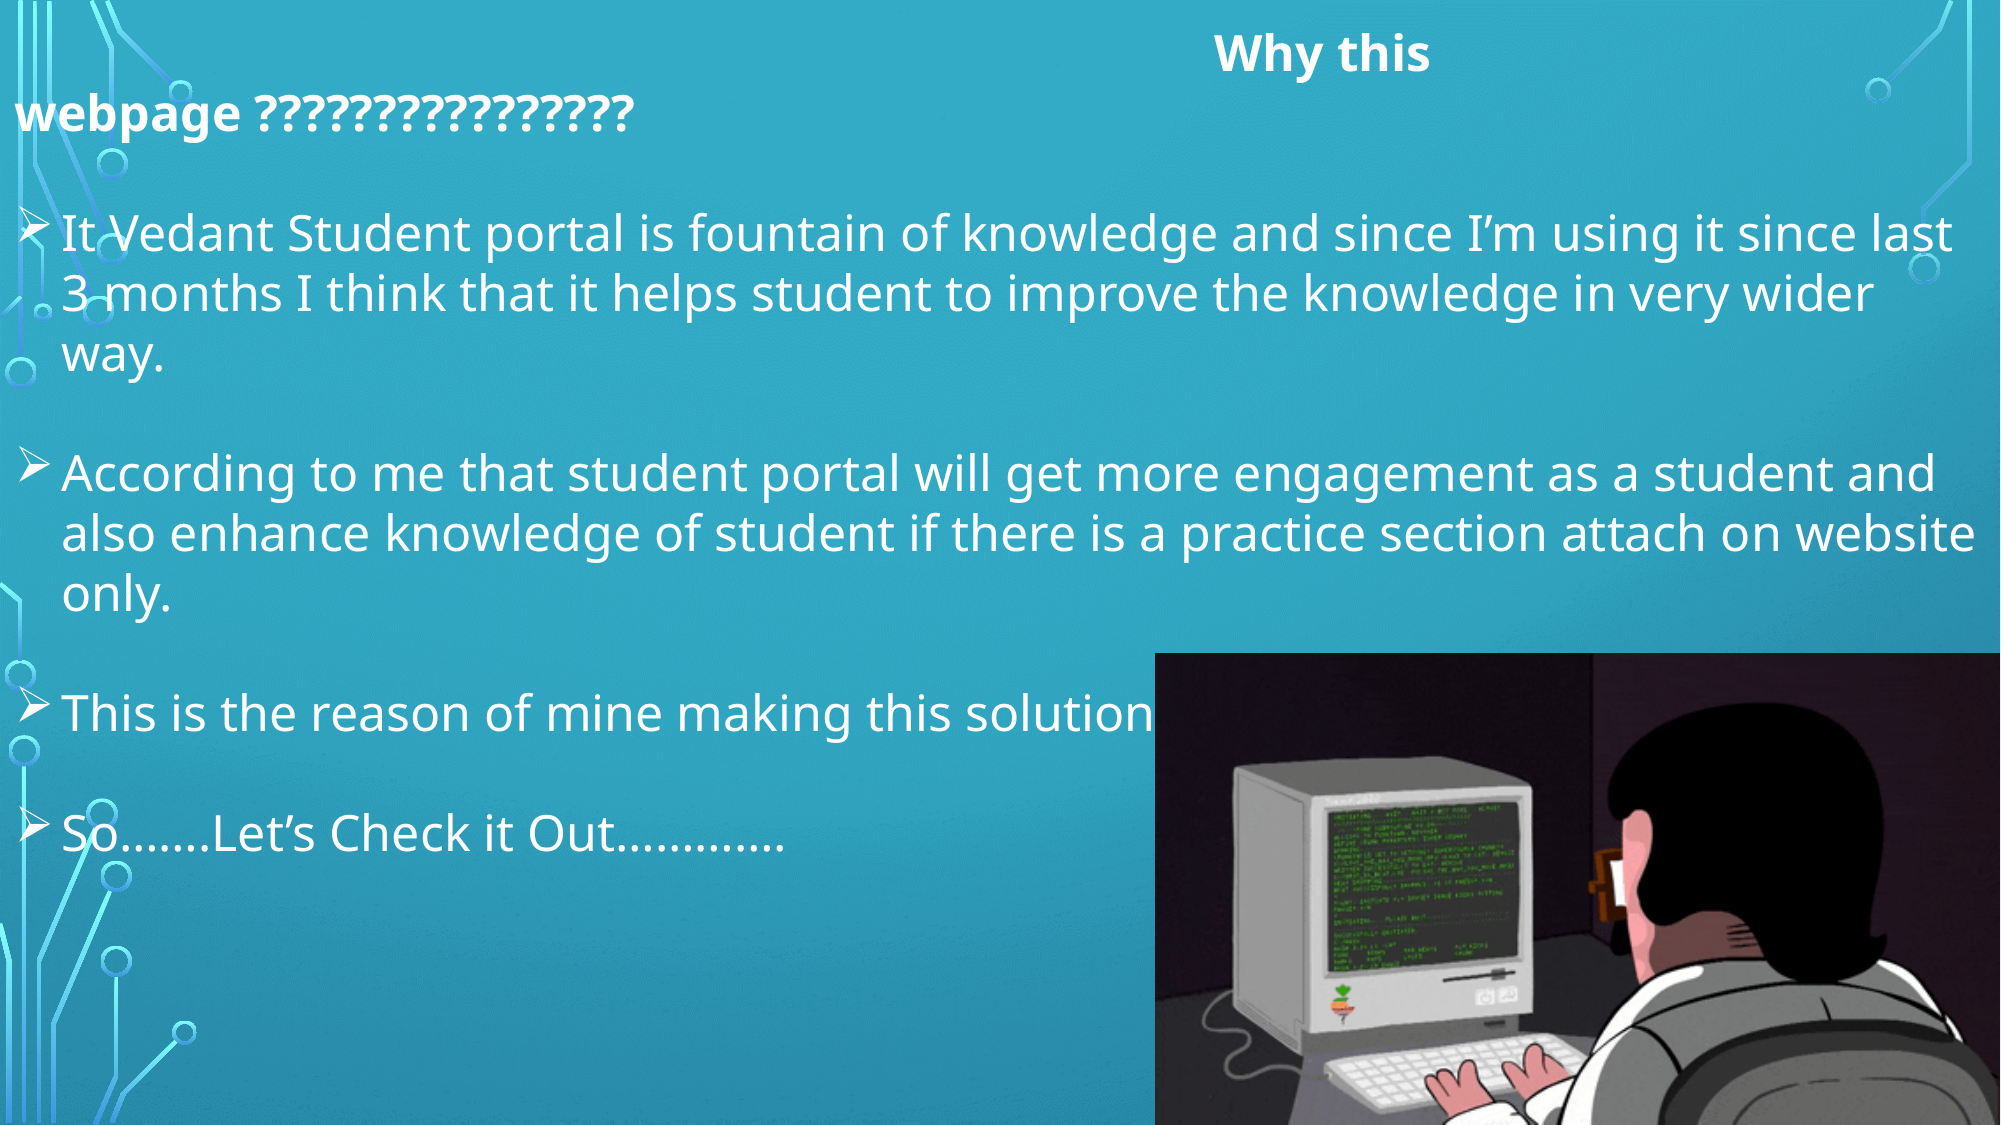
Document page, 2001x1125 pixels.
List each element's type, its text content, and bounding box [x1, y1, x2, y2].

picture [1155, 653, 2000, 1125]
text_box Why this webpage ???????????????? It Vedant Student portal is fountain of knowledge and since I’m using it since last 3 months I think that it helps student to improve the knowledge in very wider way. According to me that student portal will get more engagement as a student and also enhance knowledge of student if there is a practice section attach on website only. This is the reason of mine making this solution. So…….Let’s Check it Out…………. [0, 13, 2000, 869]
